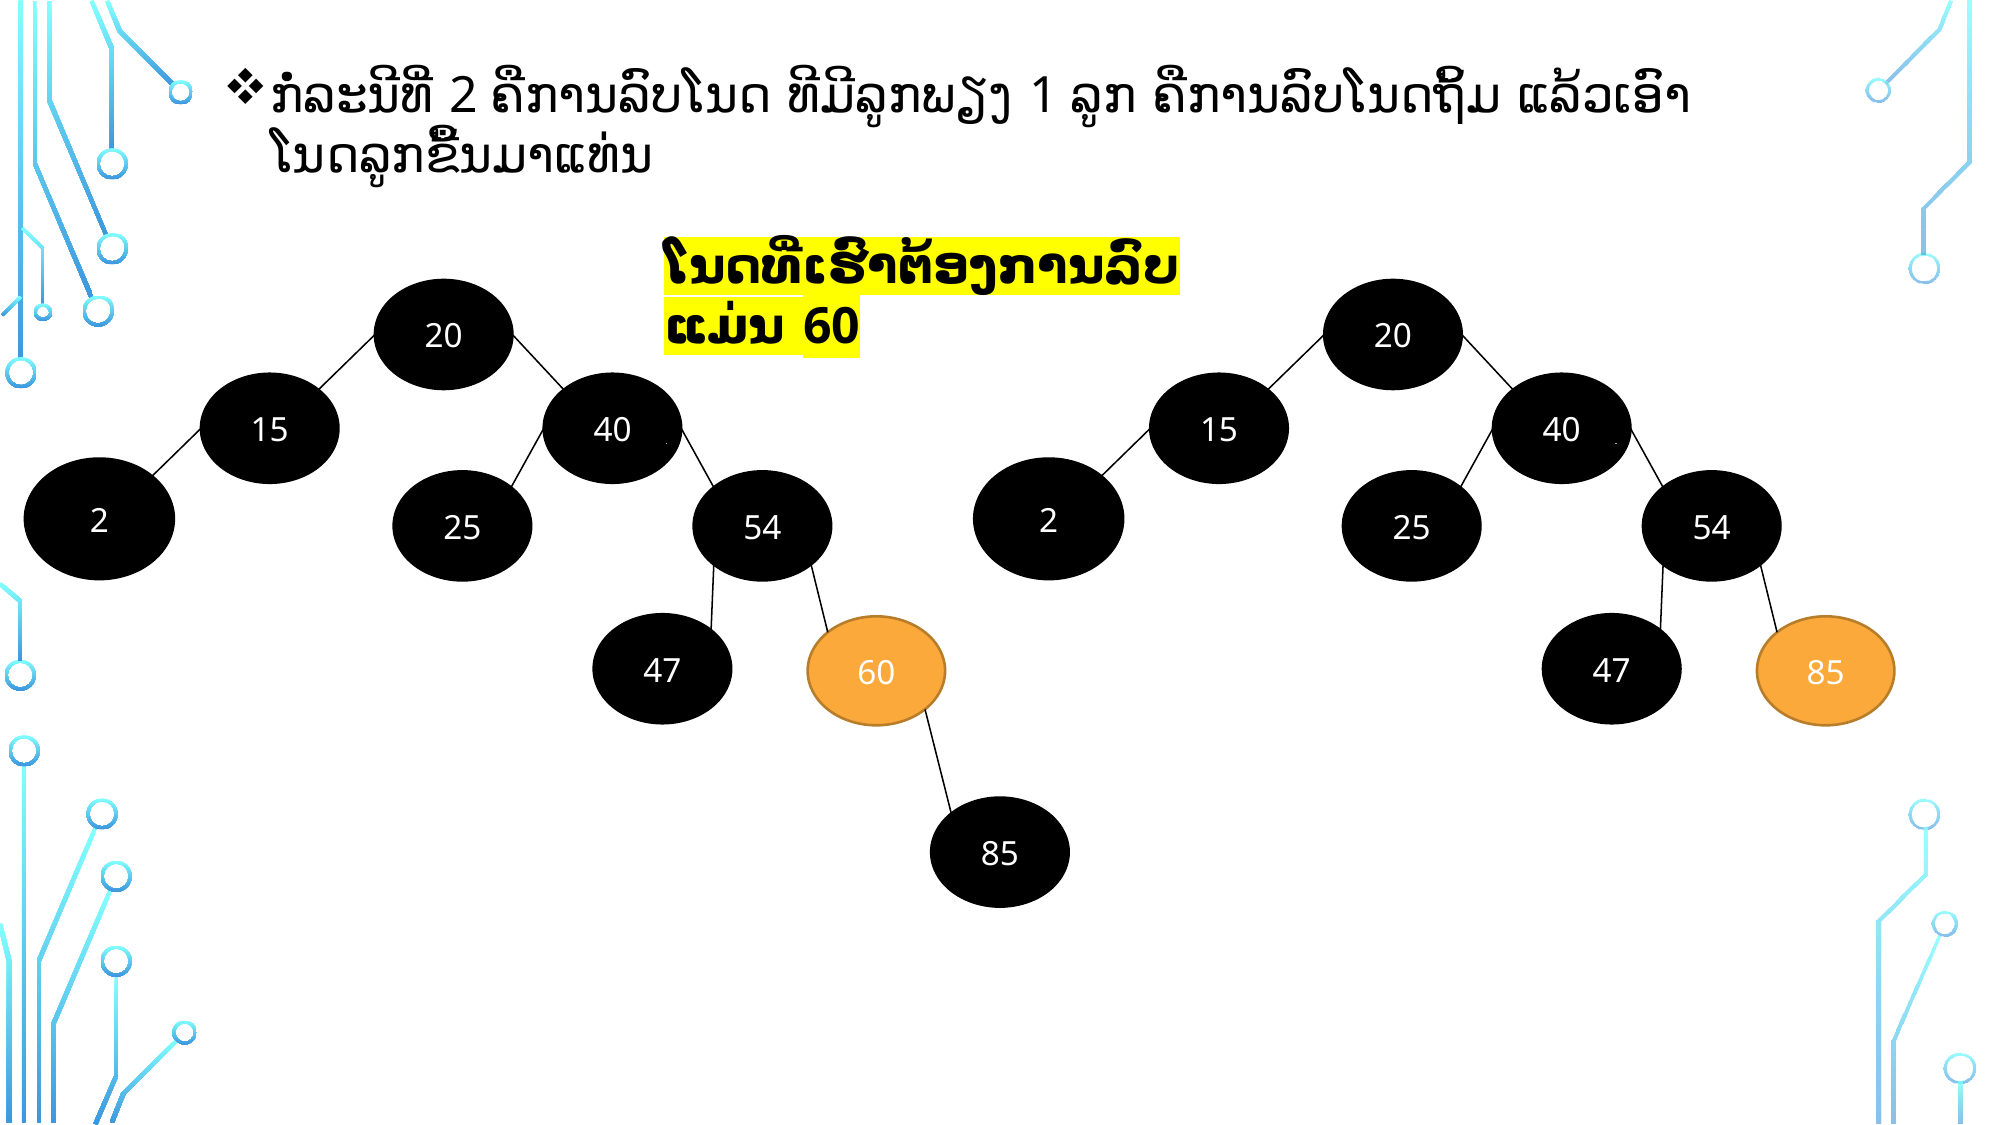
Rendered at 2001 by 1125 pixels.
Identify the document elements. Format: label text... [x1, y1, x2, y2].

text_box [1660, 564, 1664, 631]
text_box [512, 334, 565, 390]
text_box 54 [692, 470, 833, 582]
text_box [1630, 428, 1664, 488]
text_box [1967, 10, 1972, 59]
text_box 20 [1322, 278, 1464, 391]
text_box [510, 428, 544, 488]
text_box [1891, 900, 1903, 907]
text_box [151, 428, 202, 477]
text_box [1920, 942, 1939, 978]
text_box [1902, 839, 1928, 895]
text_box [680, 428, 715, 488]
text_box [1934, 911, 1956, 917]
text_box 40 [542, 372, 683, 485]
text_box ກໍ່ລະນີທີ່ 2 ຄືການລົບໂນດ ທີມີລູກພຽງ 1​ ລູກ ຄືການລົບໂນດຖິ້ມ ແລ້ວເອົາໂນດລູກຂື້ນມາແທ່ນ [208, 55, 1721, 190]
text_box 85 [1755, 615, 1896, 727]
text_box 25 [392, 470, 533, 582]
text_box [1267, 334, 1325, 390]
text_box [1461, 334, 1514, 390]
text_box 20 [373, 278, 514, 391]
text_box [1760, 564, 1778, 633]
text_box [1948, 1053, 1972, 1059]
text_box 47 [1541, 612, 1682, 725]
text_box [1942, 3, 1952, 19]
text_box 15 [199, 372, 340, 485]
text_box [810, 564, 829, 633]
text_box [1101, 428, 1151, 477]
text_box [1869, 78, 1885, 83]
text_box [1967, 0, 1972, 8]
text_box 47 [592, 612, 733, 725]
text_box ໂນດທີ່ເຮົາຕ້ອງການລົບແມ່ນ 60 [649, 225, 1293, 361]
text_box 25 [1341, 470, 1482, 582]
text_box 40 [1491, 372, 1632, 485]
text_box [1913, 799, 1936, 805]
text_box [924, 709, 952, 814]
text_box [318, 334, 376, 390]
text_box 2 [23, 457, 176, 581]
text_box 60 [806, 615, 947, 727]
text_box 85 [929, 796, 1070, 908]
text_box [710, 564, 715, 631]
text_box 15 [1148, 372, 1290, 485]
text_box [1460, 428, 1494, 488]
text_box 54 [1641, 470, 1782, 582]
text_box 2 [972, 457, 1125, 581]
